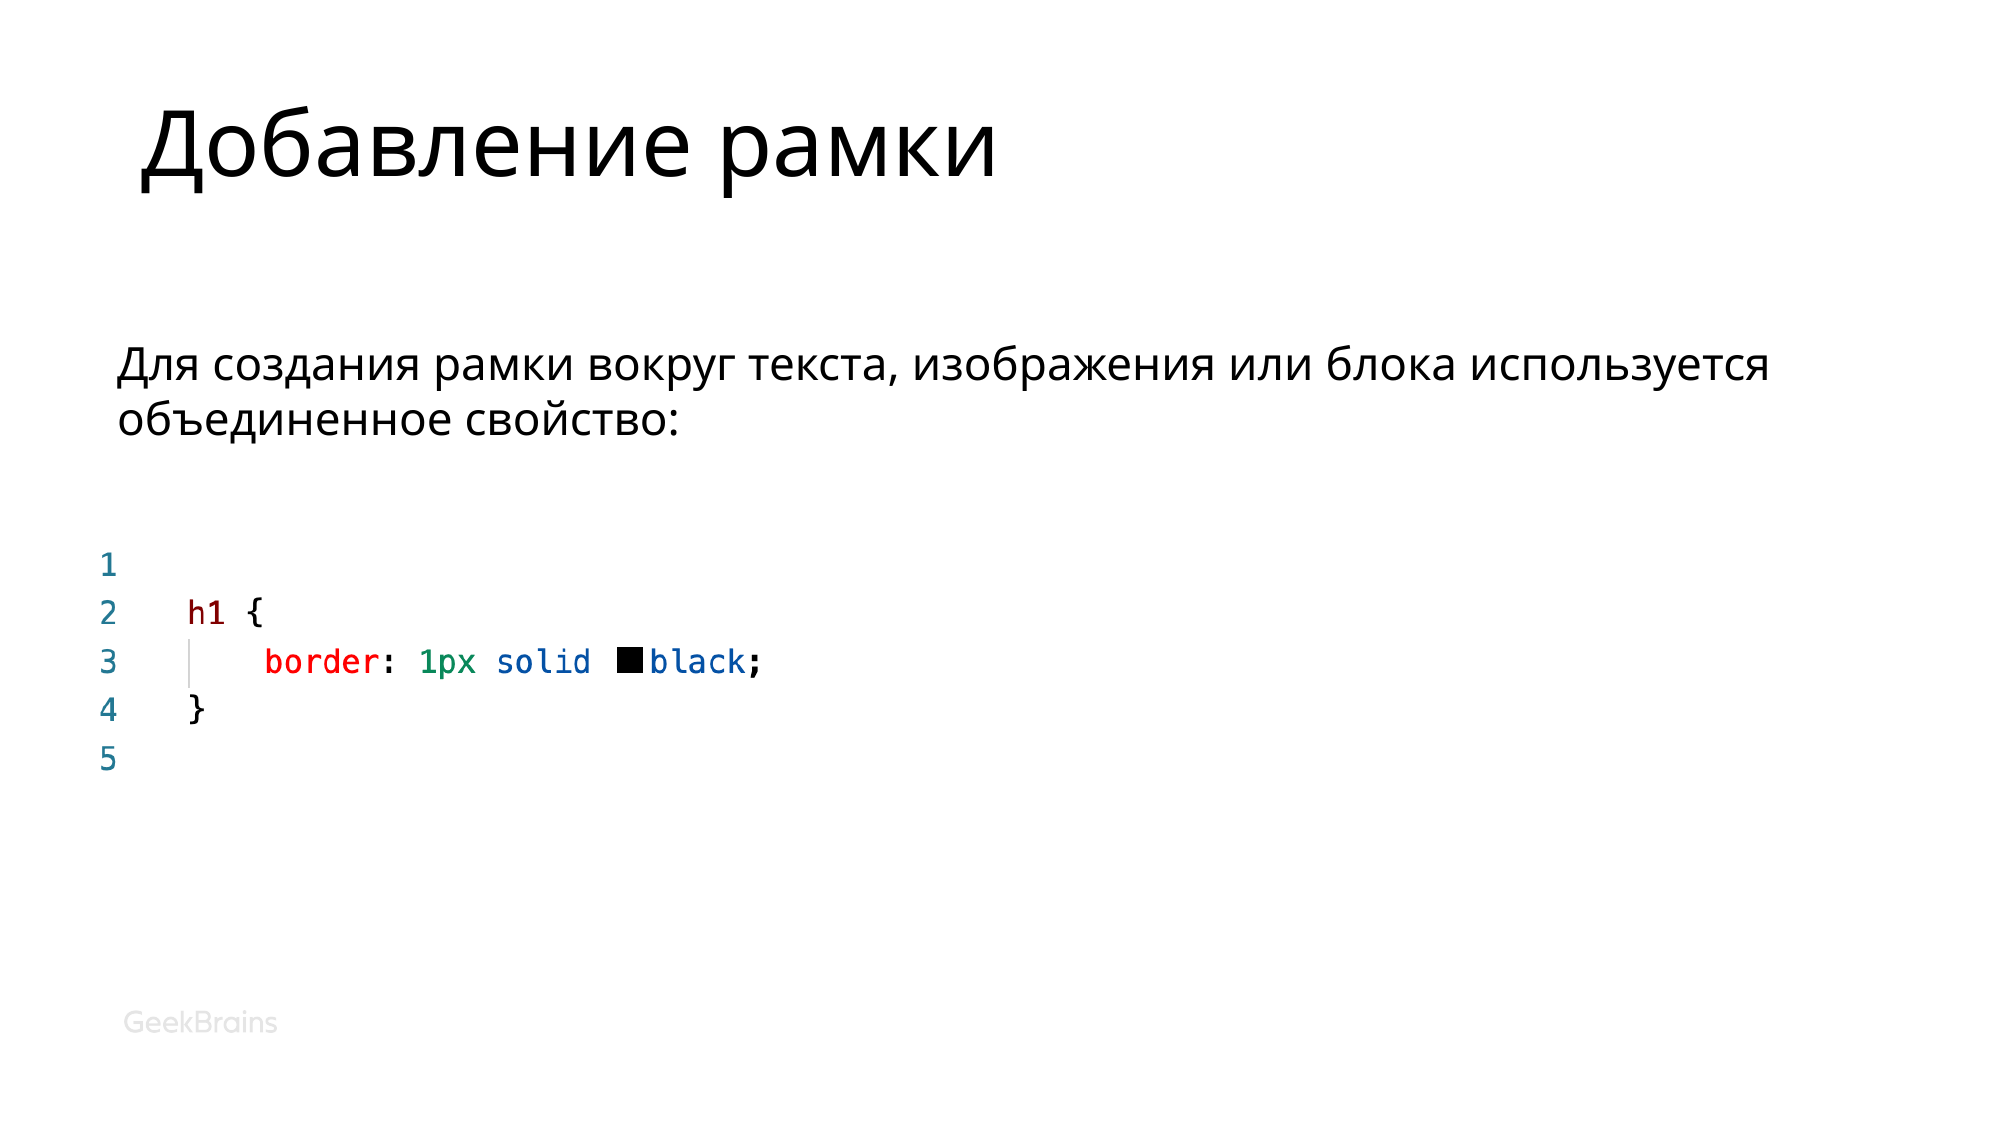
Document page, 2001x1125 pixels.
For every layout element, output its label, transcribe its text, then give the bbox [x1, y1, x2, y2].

text_box Для создания рамки вокруг текста, изображения или блока используется объединенное свойство: [102, 320, 1876, 438]
picture [64, 542, 1746, 788]
title Добавление рамки [102, 75, 1876, 205]
picture [124, 1010, 277, 1033]
